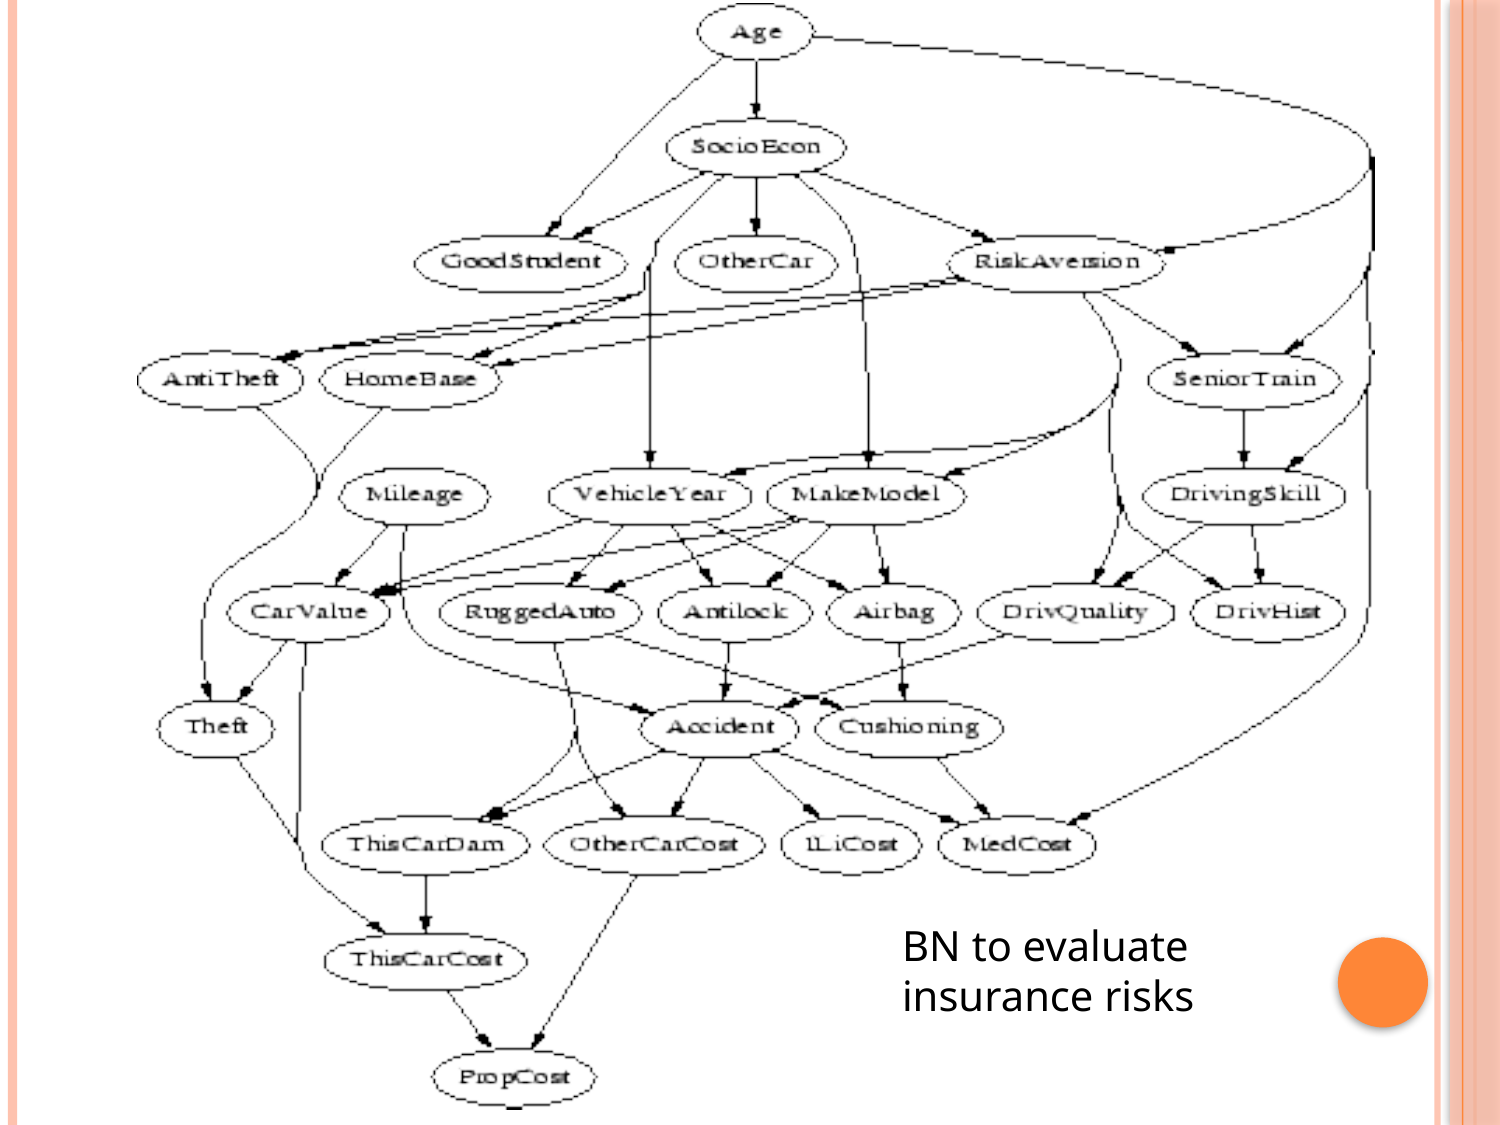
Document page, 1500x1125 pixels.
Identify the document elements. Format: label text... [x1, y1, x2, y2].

text_box BN to evaluate insurance risks [1380, 912, 1428, 1028]
picture [136, 3, 1376, 1111]
